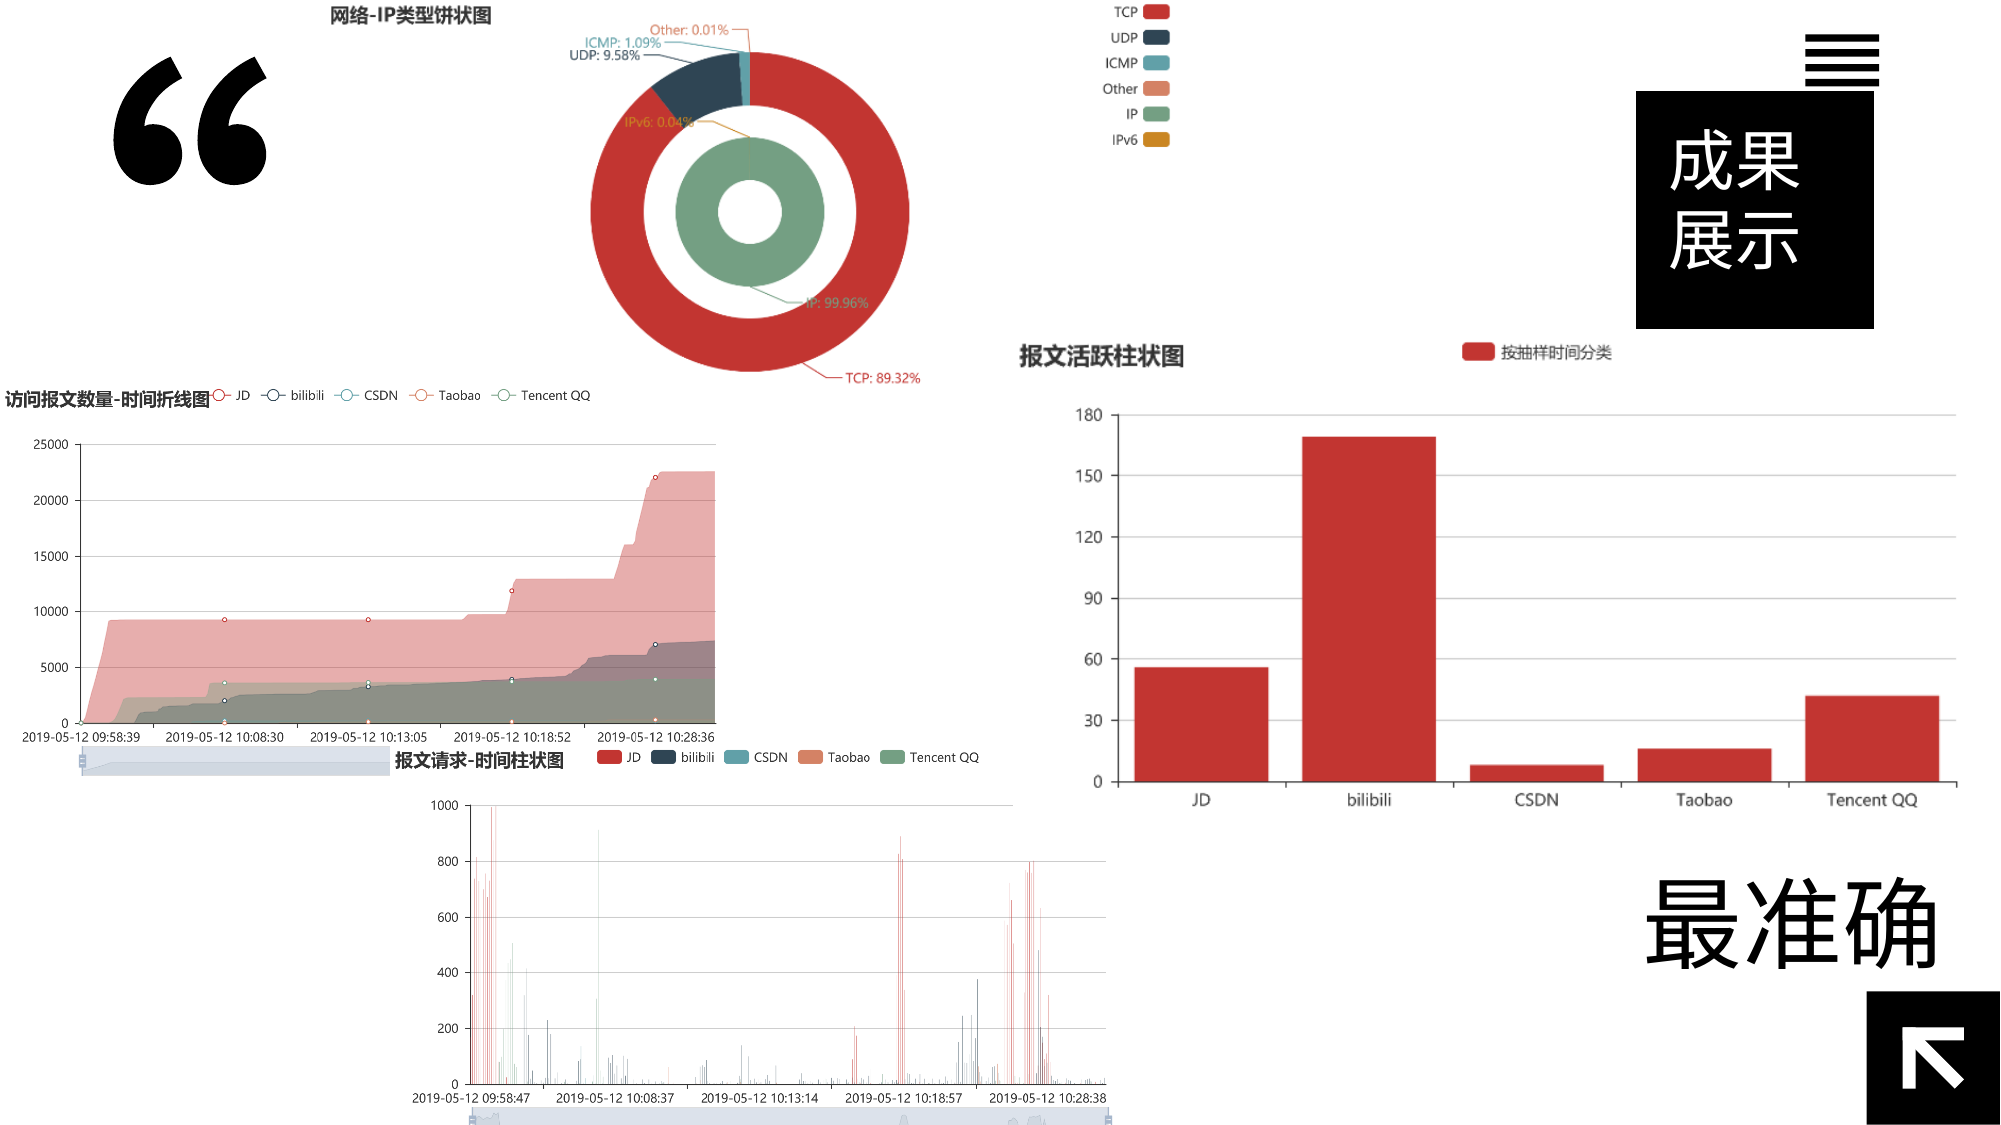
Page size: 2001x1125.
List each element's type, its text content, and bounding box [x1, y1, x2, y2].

text_box 最准确 [1627, 860, 1983, 989]
text_box [112, 55, 184, 187]
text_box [1866, 991, 2000, 1125]
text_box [1641, 96, 1868, 323]
text_box [196, 55, 269, 187]
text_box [1805, 34, 1880, 87]
picture [0, 0, 2000, 1125]
